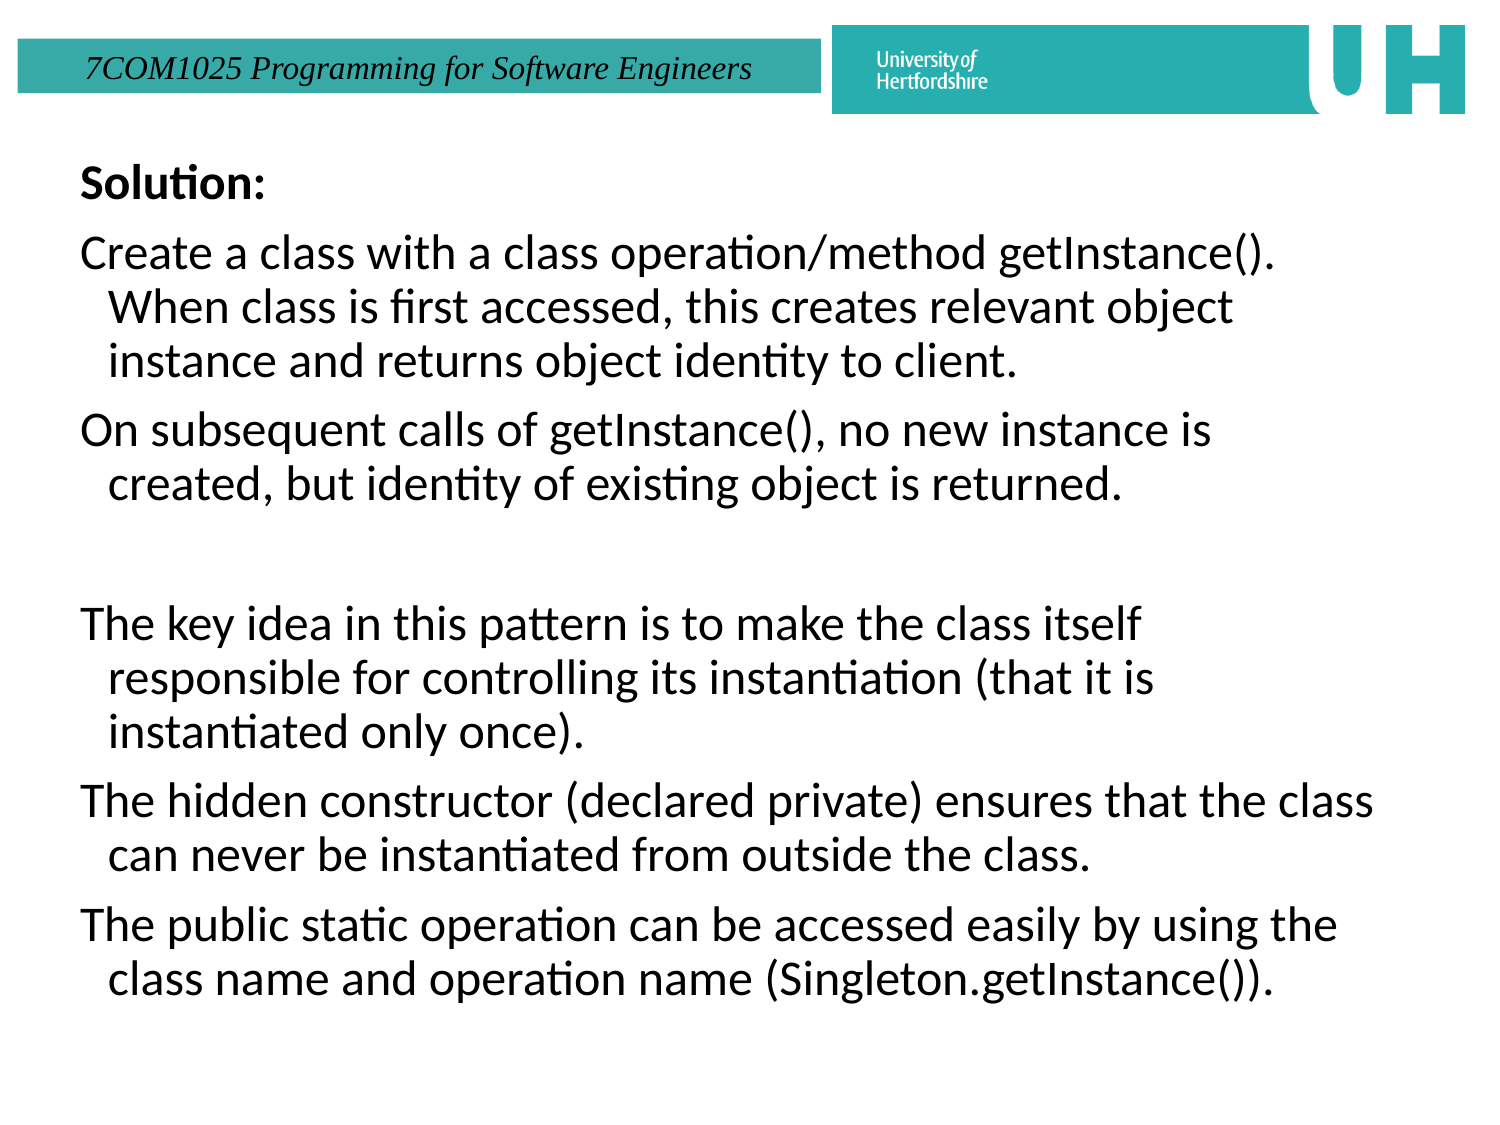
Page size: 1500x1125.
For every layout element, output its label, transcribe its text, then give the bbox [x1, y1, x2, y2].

picture [832, 25, 1465, 114]
list Solution: Create a class with a class operation/method getInstance(). When class is first accessed, this creates relevant object instance and returns object identity to client. On subsequent calls of getInstance(), no new instance is created, but identity of existing object is returned. The key idea in this pattern is to make the class itself responsible for controlling its instantiation (that it is instantiated only once). The hidden constructor (declared private) ensures that the class can never be instantiated from outside the class. The public static operation can be accessed easily by using the class name and operation name (Singleton.getInstance()). [64, 149, 1400, 1024]
